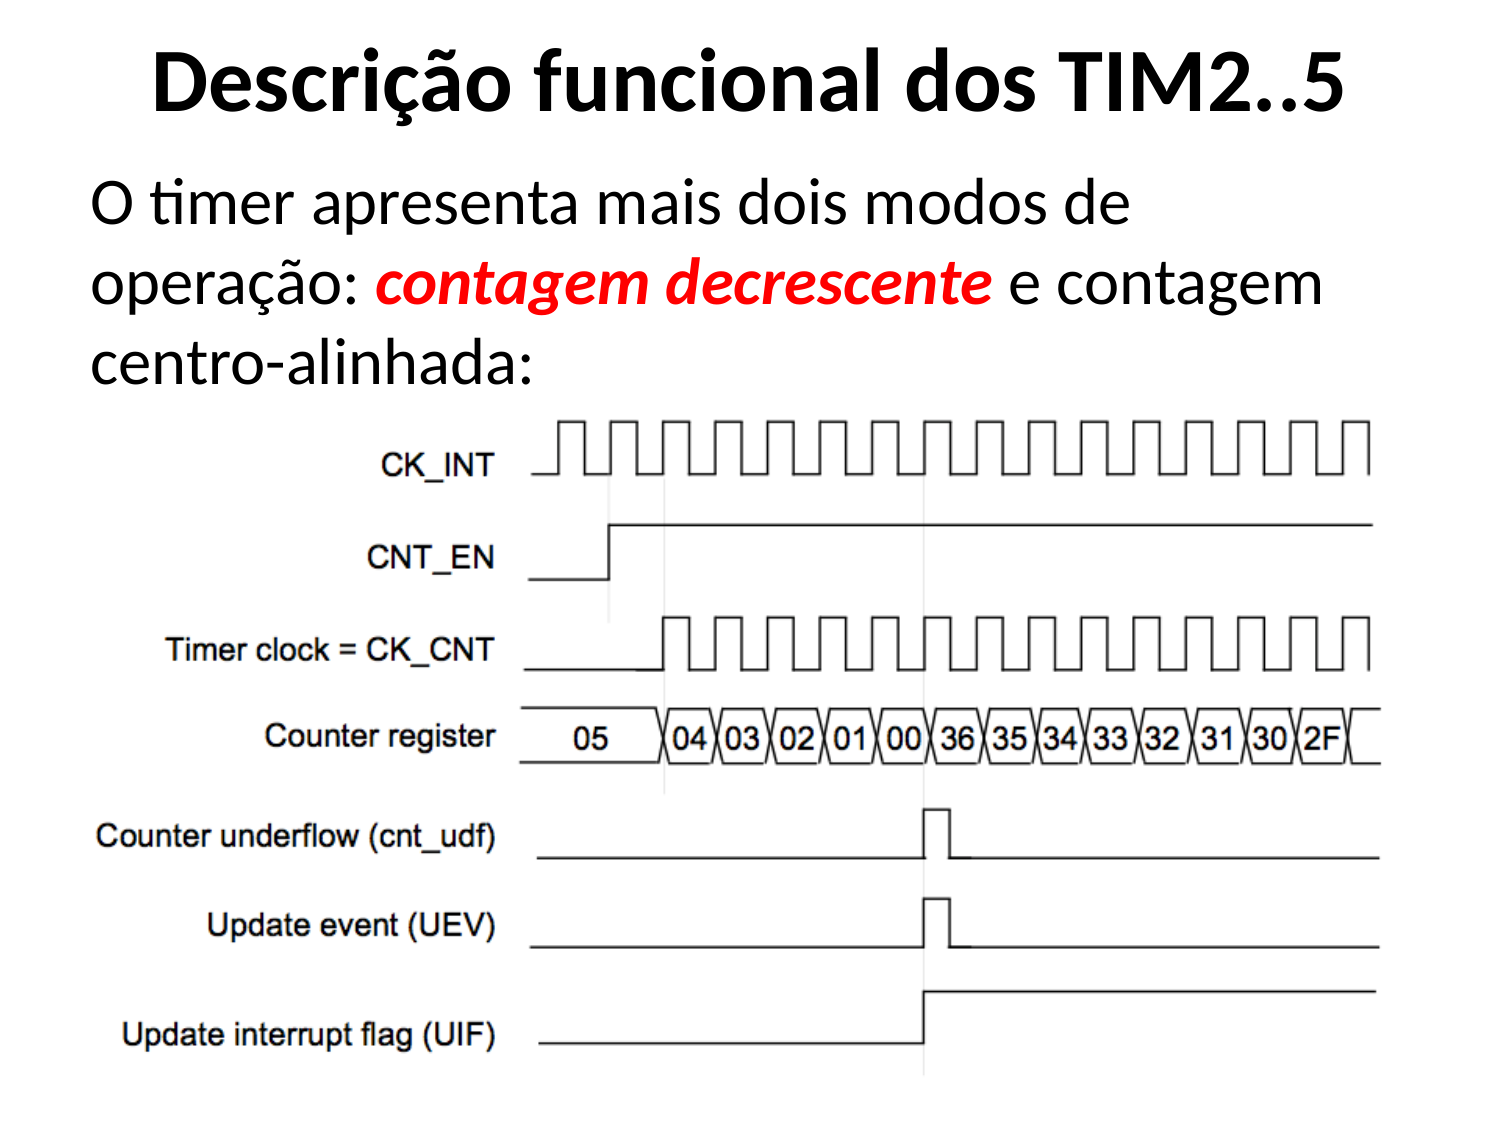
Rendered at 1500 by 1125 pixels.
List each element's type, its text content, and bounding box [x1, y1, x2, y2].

list O timer apresenta mais dois modos de operação: contagem decrescente e contagem centro-alinhada: [75, 149, 1425, 401]
title Descrição funcional dos TIM2..5 [75, 12, 1425, 138]
picture [62, 402, 1451, 1088]
